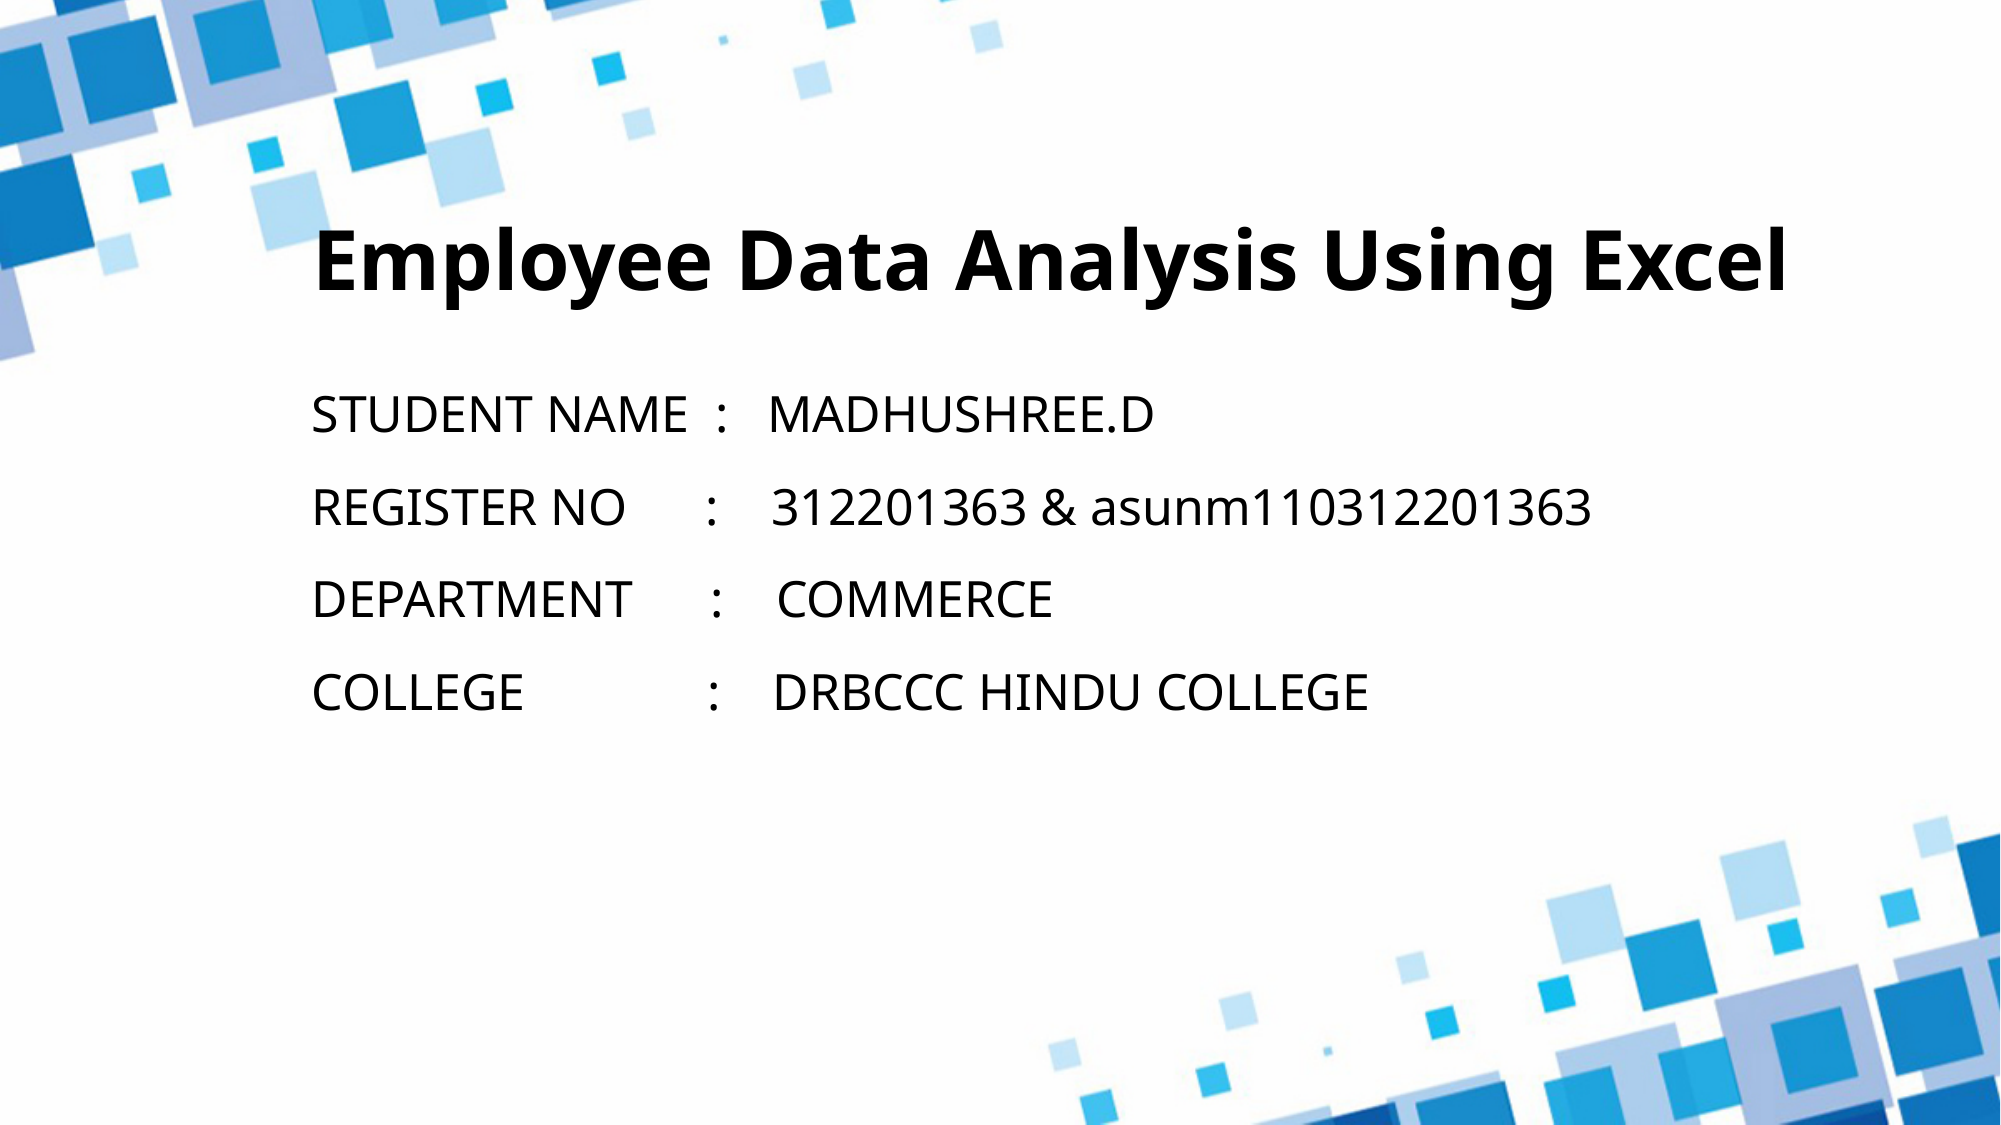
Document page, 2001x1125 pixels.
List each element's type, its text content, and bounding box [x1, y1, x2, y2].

subtitle STUDENT NAME : MADHUSHREE.D REGISTER NO : 312201363 & asunm110312201363 DEPARTMENT : COMMERCE COLLEGE : DRBCCC HINDU COLLEGE [296, 362, 1751, 784]
title Employee Data Analysis Using Excel [253, 98, 1851, 317]
picture [0, 0, 2001, 1125]
text_box [849, 413, 1150, 474]
